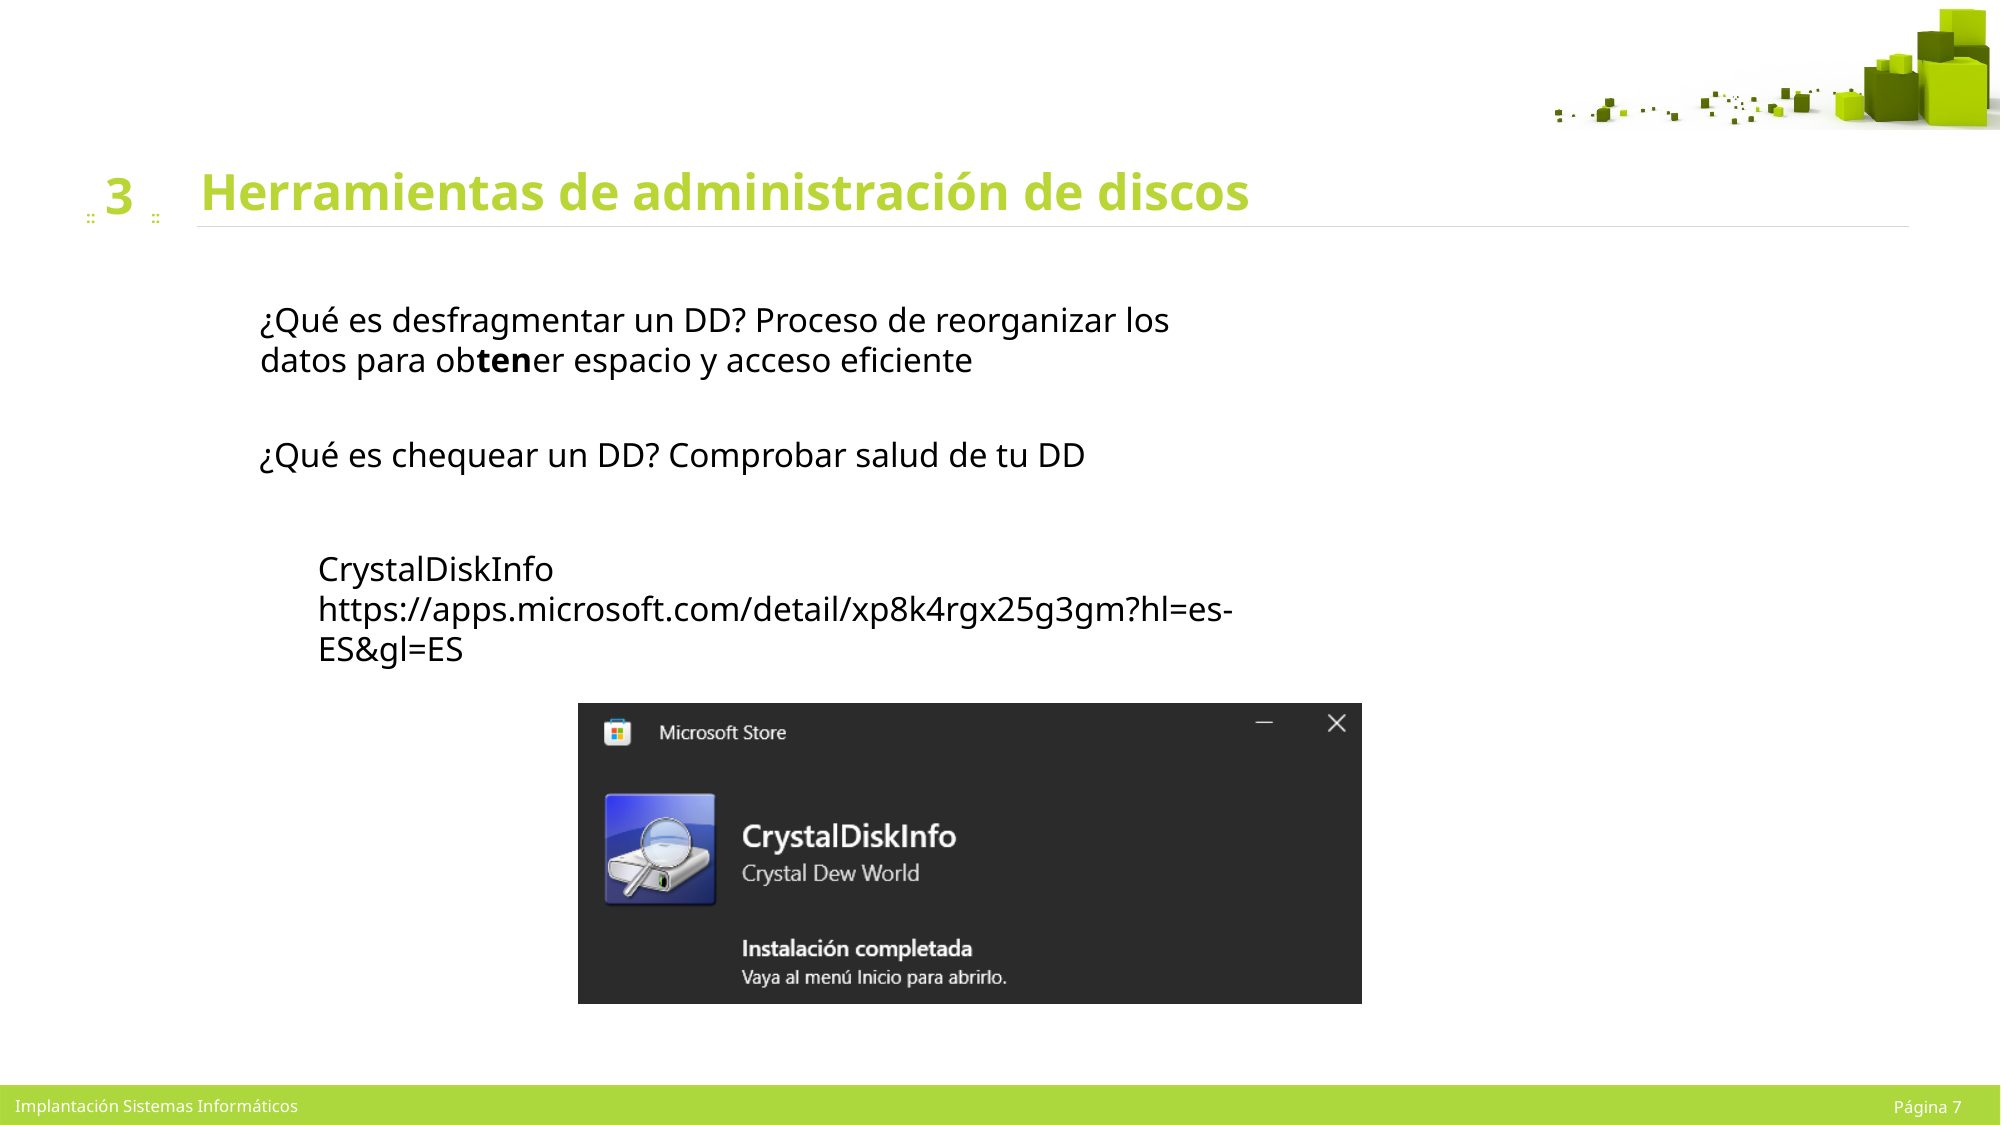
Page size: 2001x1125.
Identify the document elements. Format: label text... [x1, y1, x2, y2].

text_box CrystalDiskInfo https://apps.microsoft.com/detail/xp8k4rgx25g3gm?hl=es-ES&gl=ES [303, 541, 1366, 676]
picture [578, 703, 1362, 1004]
text_box ¿Qué es chequear un DD? Comprobar salud de tu DD [244, 426, 1190, 482]
text_box ¿Qué es desfragmentar un DD? Proceso de reorganizar los datos para obtener espacio y acceso eficiente [245, 292, 1191, 387]
text_box 3 [64, 162, 176, 226]
picture [1555, 0, 2000, 130]
title Herramientas de administración de discos [184, 145, 1887, 226]
